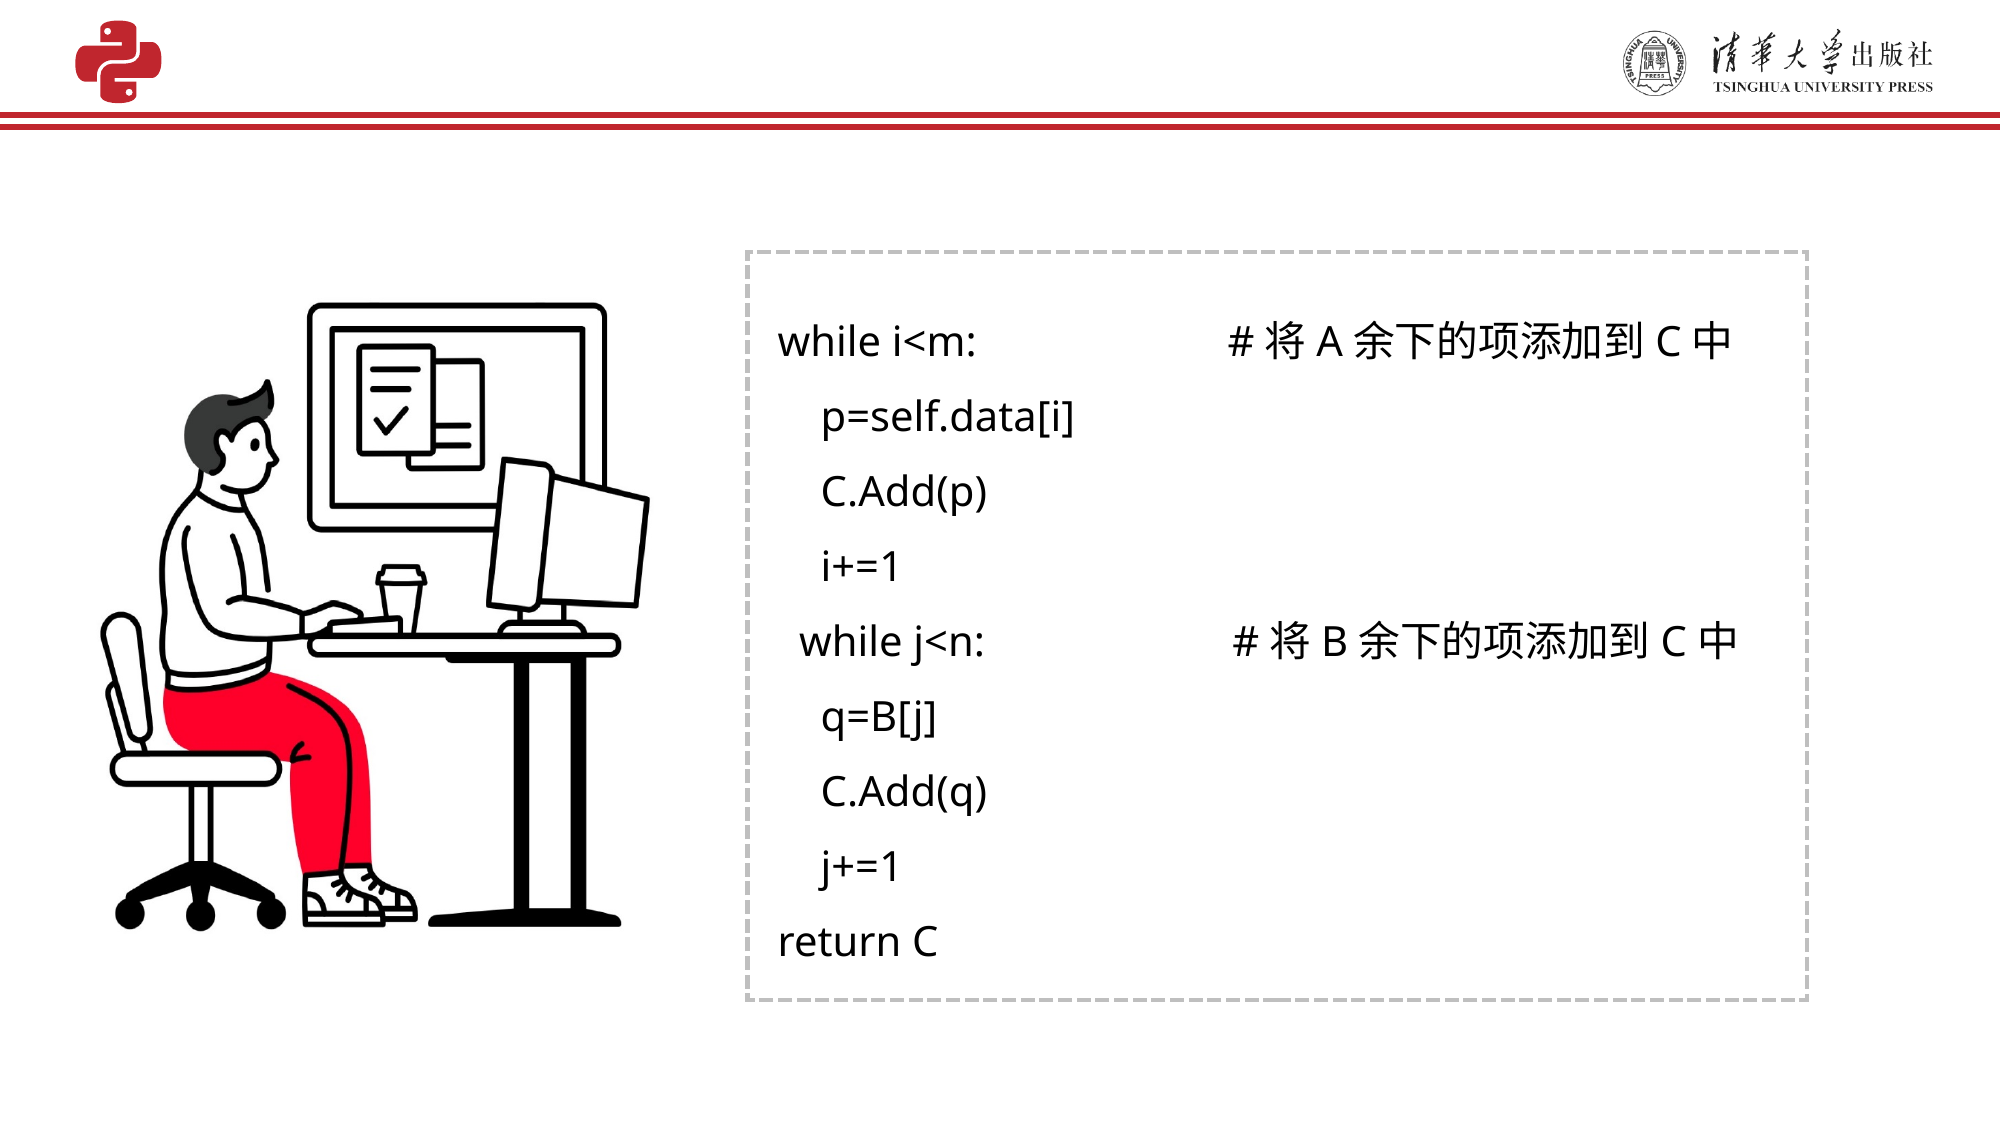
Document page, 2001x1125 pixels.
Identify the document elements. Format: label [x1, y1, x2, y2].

picture [13, 227, 669, 976]
text_box [747, 251, 1891, 1001]
